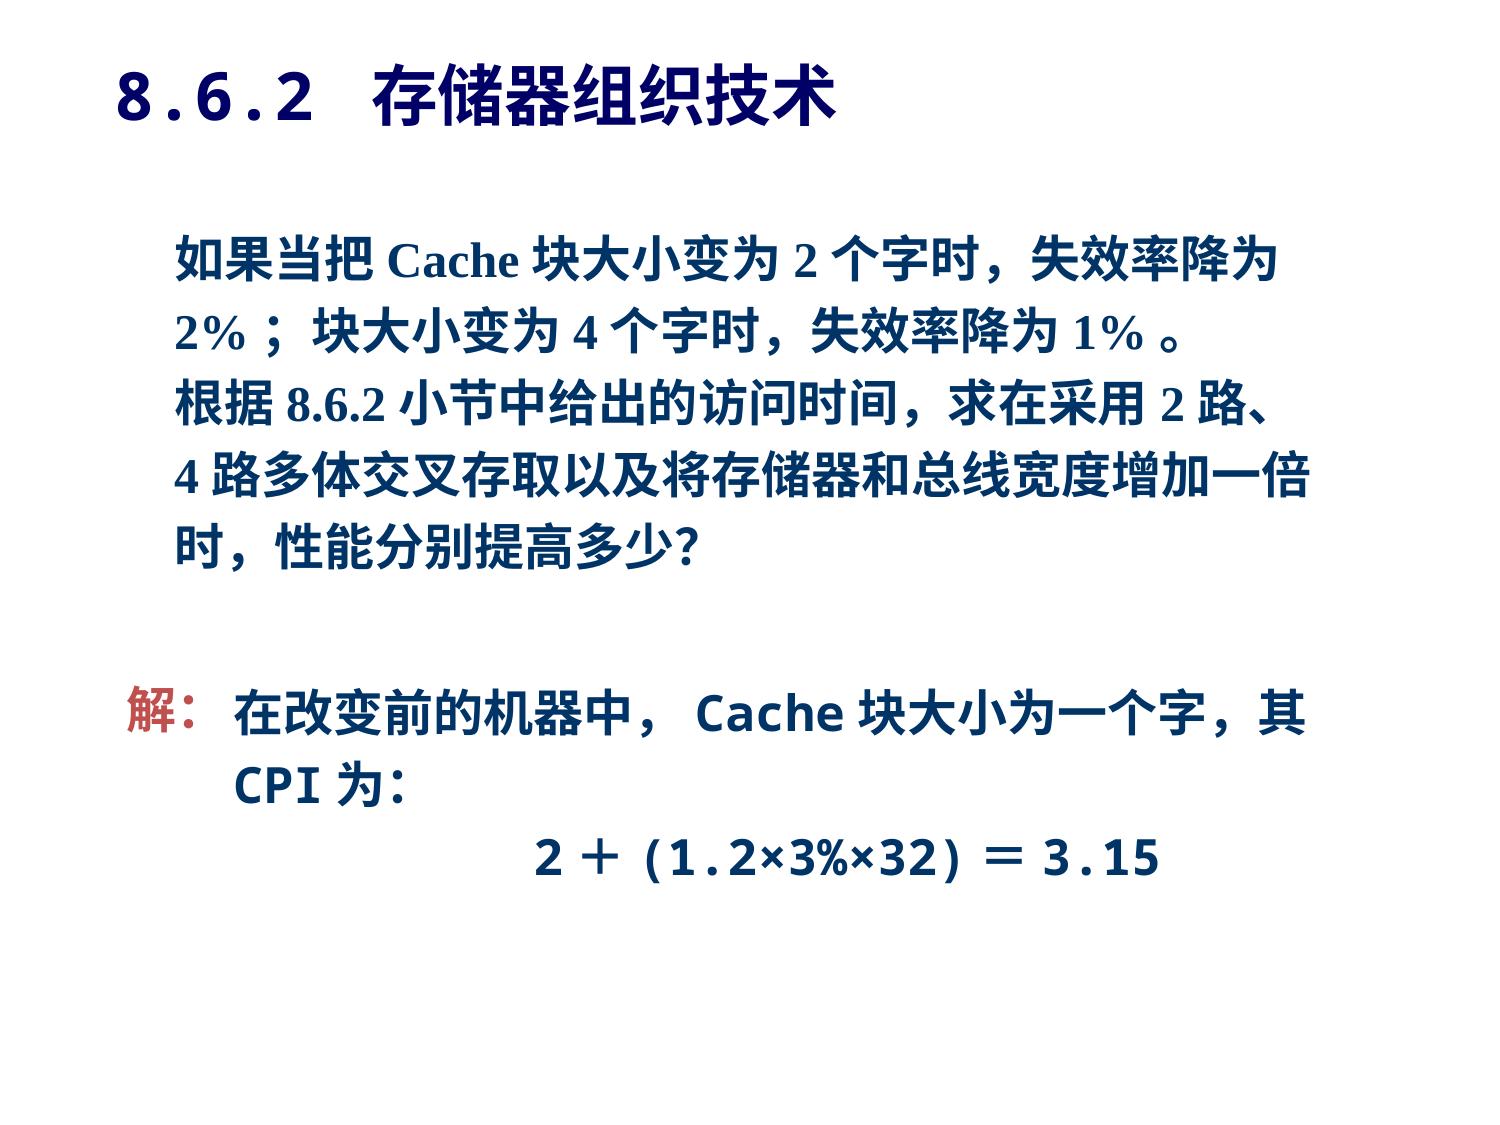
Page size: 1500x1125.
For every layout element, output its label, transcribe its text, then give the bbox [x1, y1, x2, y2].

text_box 解： [112, 670, 218, 746]
text_box 在改变前的机器中，Cache块大小为一个字，其CPI为： 2＋(1.2×3%×32)＝3.15 [218, 662, 1329, 894]
text_box 8.6.2 存储器组织技术 [100, 66, 1329, 142]
text_box 如果当把Cache块大小变为2个字时，失效率降为2%；块大小变为4个字时，失效率降为1%。 根据8.6.2小节中给出的访问时间，求在采用2路、4路多体交叉存取以及将存储器和总线宽度增加一倍时，性能分别提高多少？ [159, 208, 1341, 583]
